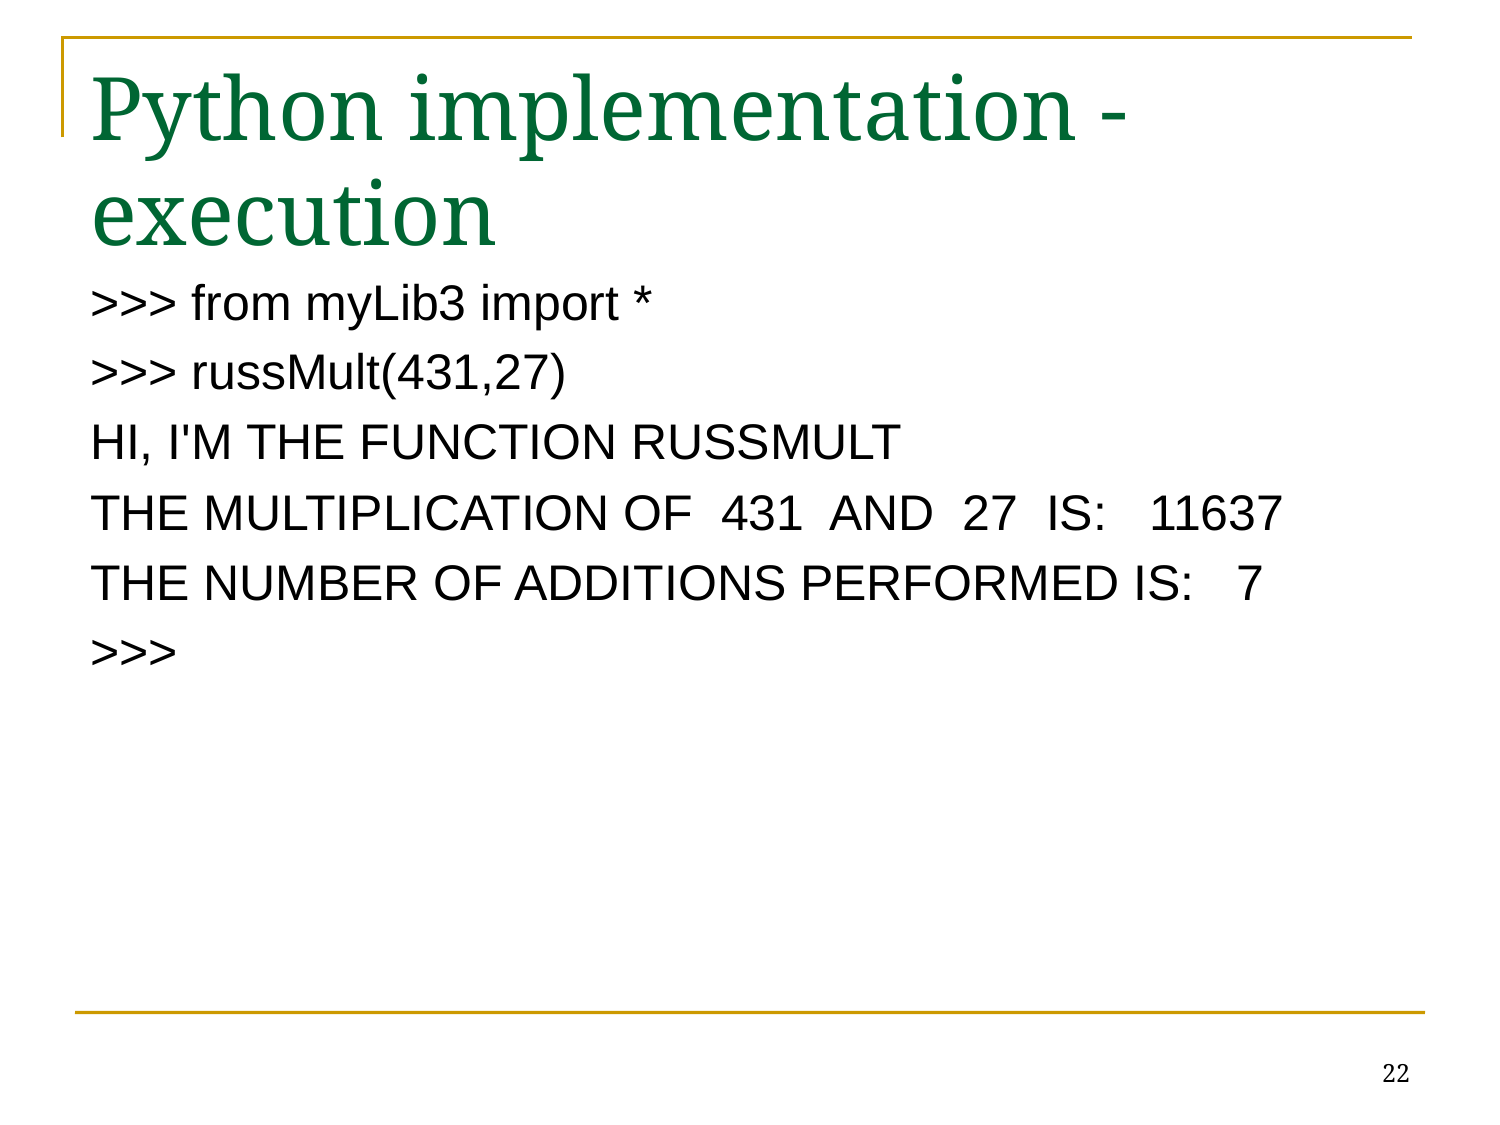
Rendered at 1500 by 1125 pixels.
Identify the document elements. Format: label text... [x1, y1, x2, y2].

list >>> from myLib3 import * >>> russMult(431,27) HI, I'M THE FUNCTION RUSSMULT THE MULTIPLICATION OF 431 AND 27 IS: 11637 THE NUMBER OF ADDITIONS PERFORMED IS: 7 >>> [74, 262, 1426, 1006]
title Python implementation - execution [74, 45, 1426, 233]
slide_number 22 [1074, 1023, 1426, 1100]
